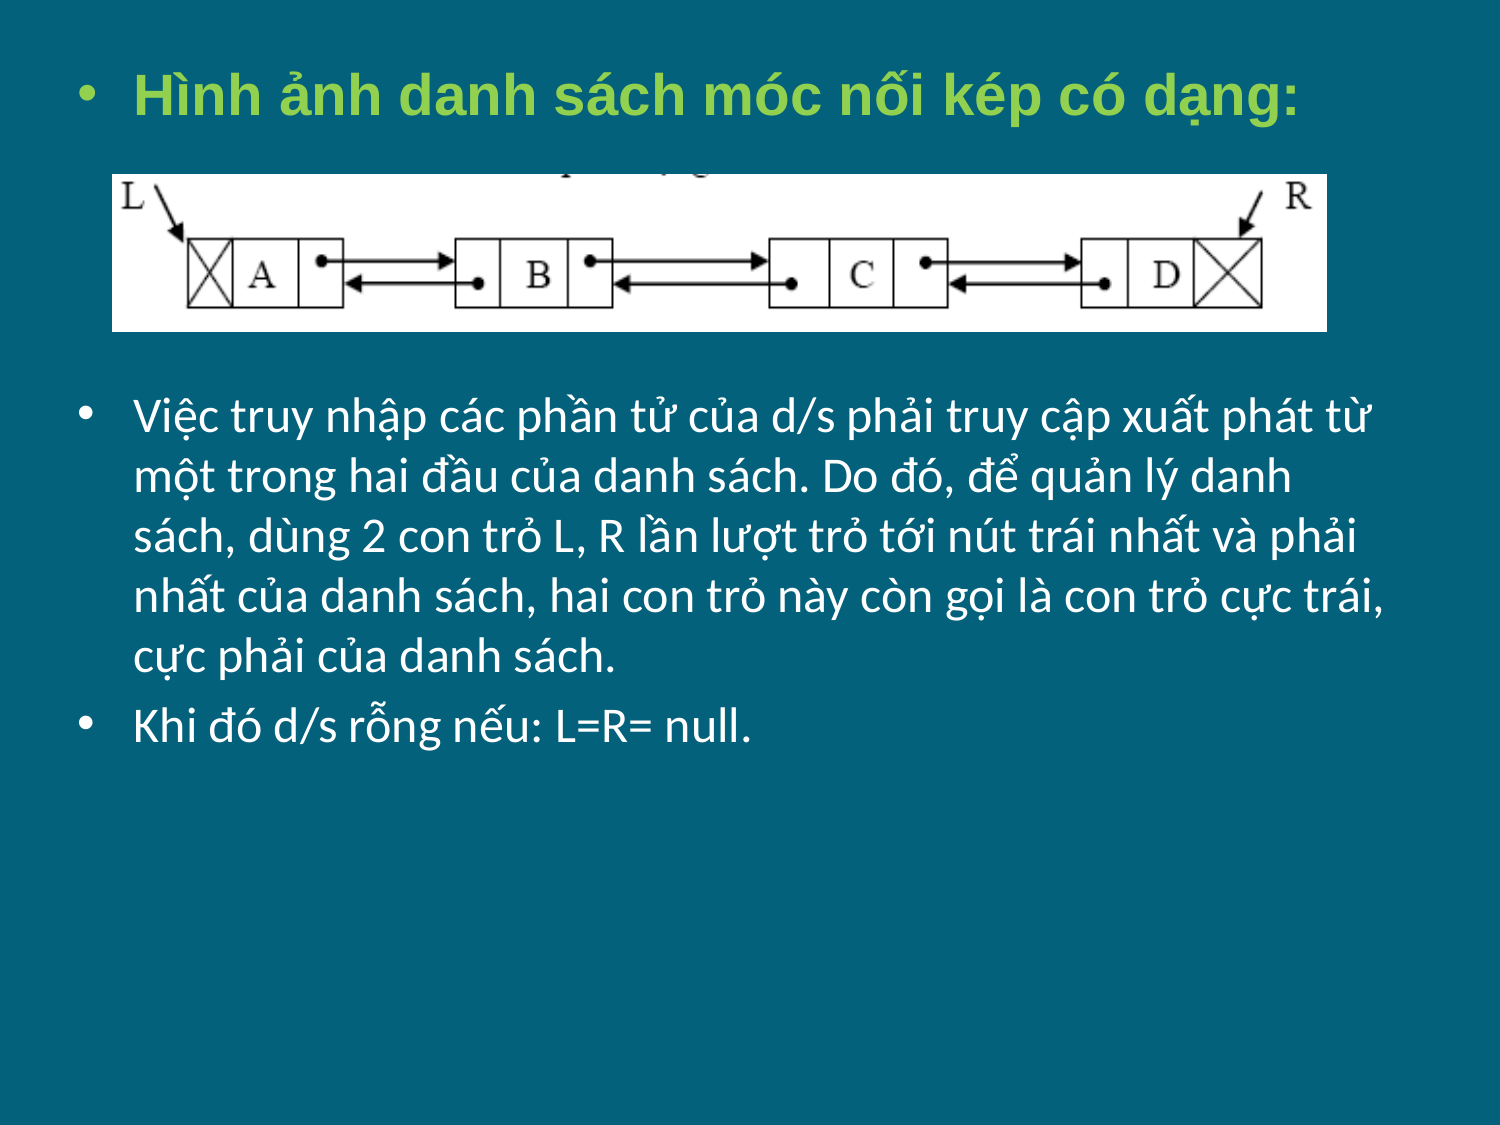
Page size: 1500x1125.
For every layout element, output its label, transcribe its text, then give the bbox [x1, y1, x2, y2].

picture [113, 175, 1326, 331]
list Hình ảnh danh sách móc nối kép có dạng: Việc truy nhập các phần tử của d/s phải truy cập xuất phát từ một trong hai đầu của danh sách. Do đó, để quản lý danh sách, dùng 2 con trỏ L, R lần lượt trỏ tới nút trái nhất và phải nhất của danh sách, hai con trỏ này còn gọi là con trỏ cực trái, cực phải của danh sách. Khi đó d/s rỗng nếu: L=R= null. [62, 50, 1413, 938]
